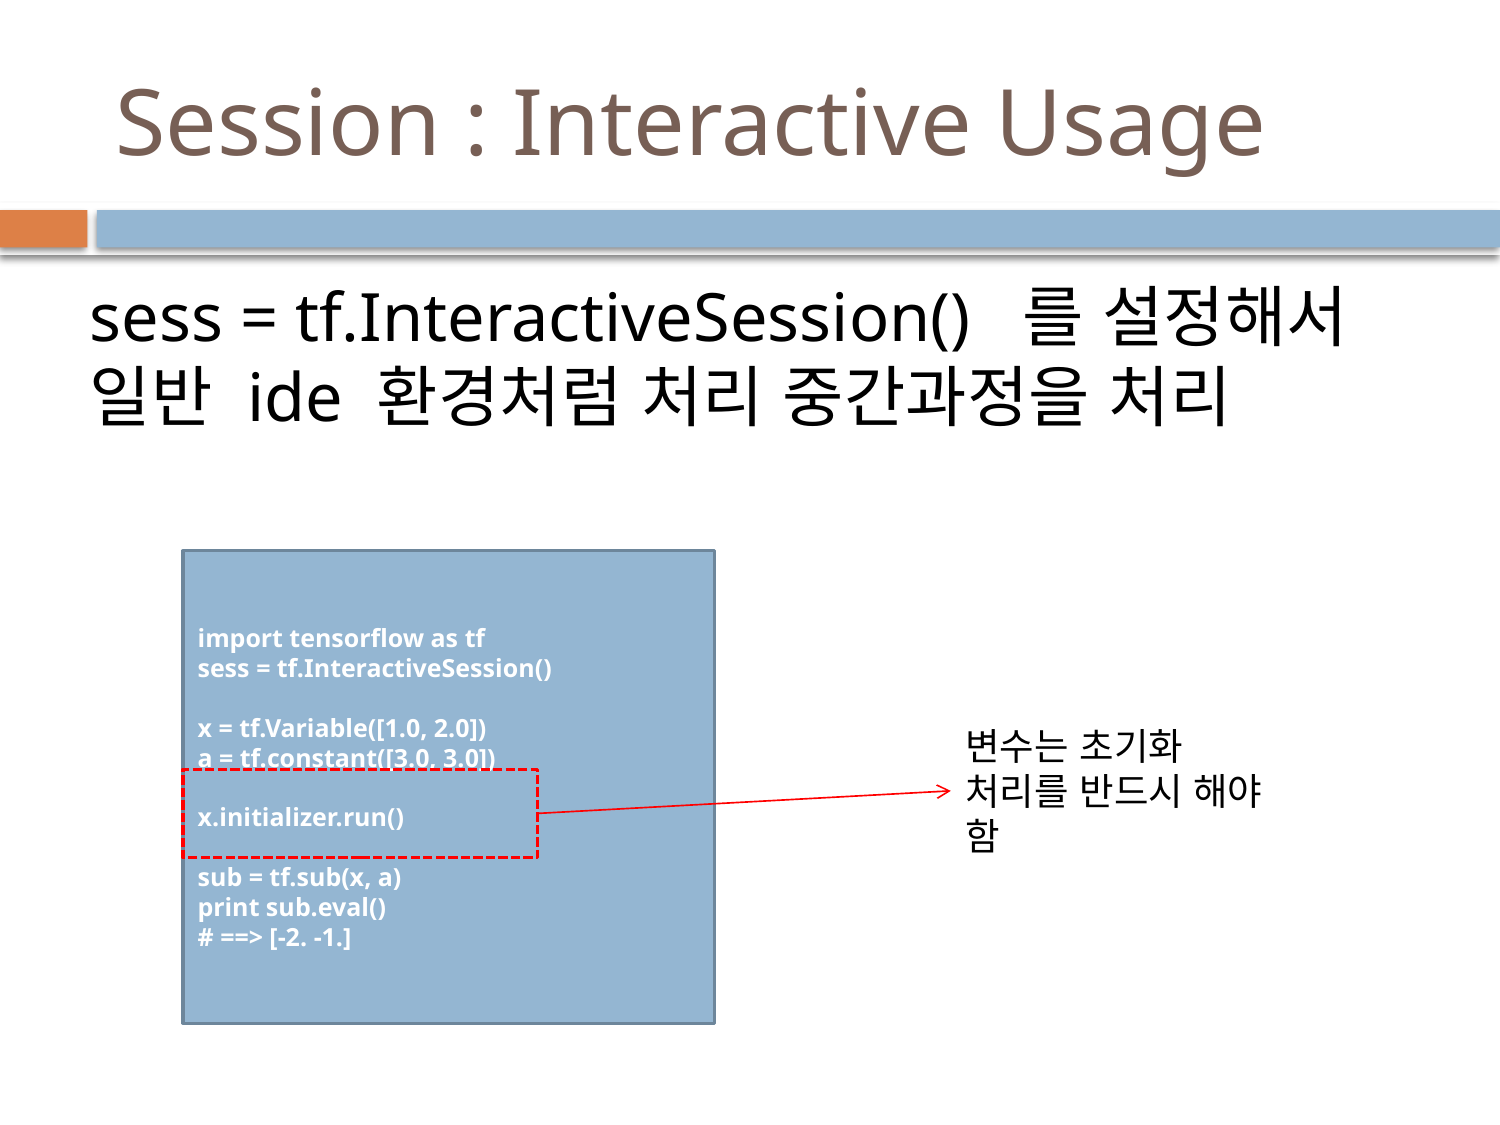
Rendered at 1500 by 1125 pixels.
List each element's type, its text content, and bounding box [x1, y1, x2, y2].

text_box 변수는 초기화 처리를 반드시 해야 함 [950, 715, 1306, 866]
list sess = tf.InteractiveSession() 를 설정해서 일반 ide 환경처럼 처리 중간과정을 처리 [75, 267, 1425, 463]
text_box import tensorflow as tf sess = tf.InteractiveSession() x = tf.Variable([1.0, 2.0]) a = tf.constant([3.0, 3.0]) x.initializer.run() sub = tf.sub(x, a) print sub.eval() # ==> [-2. -1.] [181, 549, 716, 769]
text_box import tensorflow as tf sess = tf.InteractiveSession() x = tf.Variable([1.0, 2.0]) a = tf.constant([3.0, 3.0]) x.initializer.run() sub = tf.sub(x, a) print sub.eval() # ==> [-2. -1.] [181, 824, 716, 1025]
text_box [181, 768, 539, 859]
title Session : Interactive Usage [100, 37, 1438, 200]
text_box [537, 768, 952, 814]
